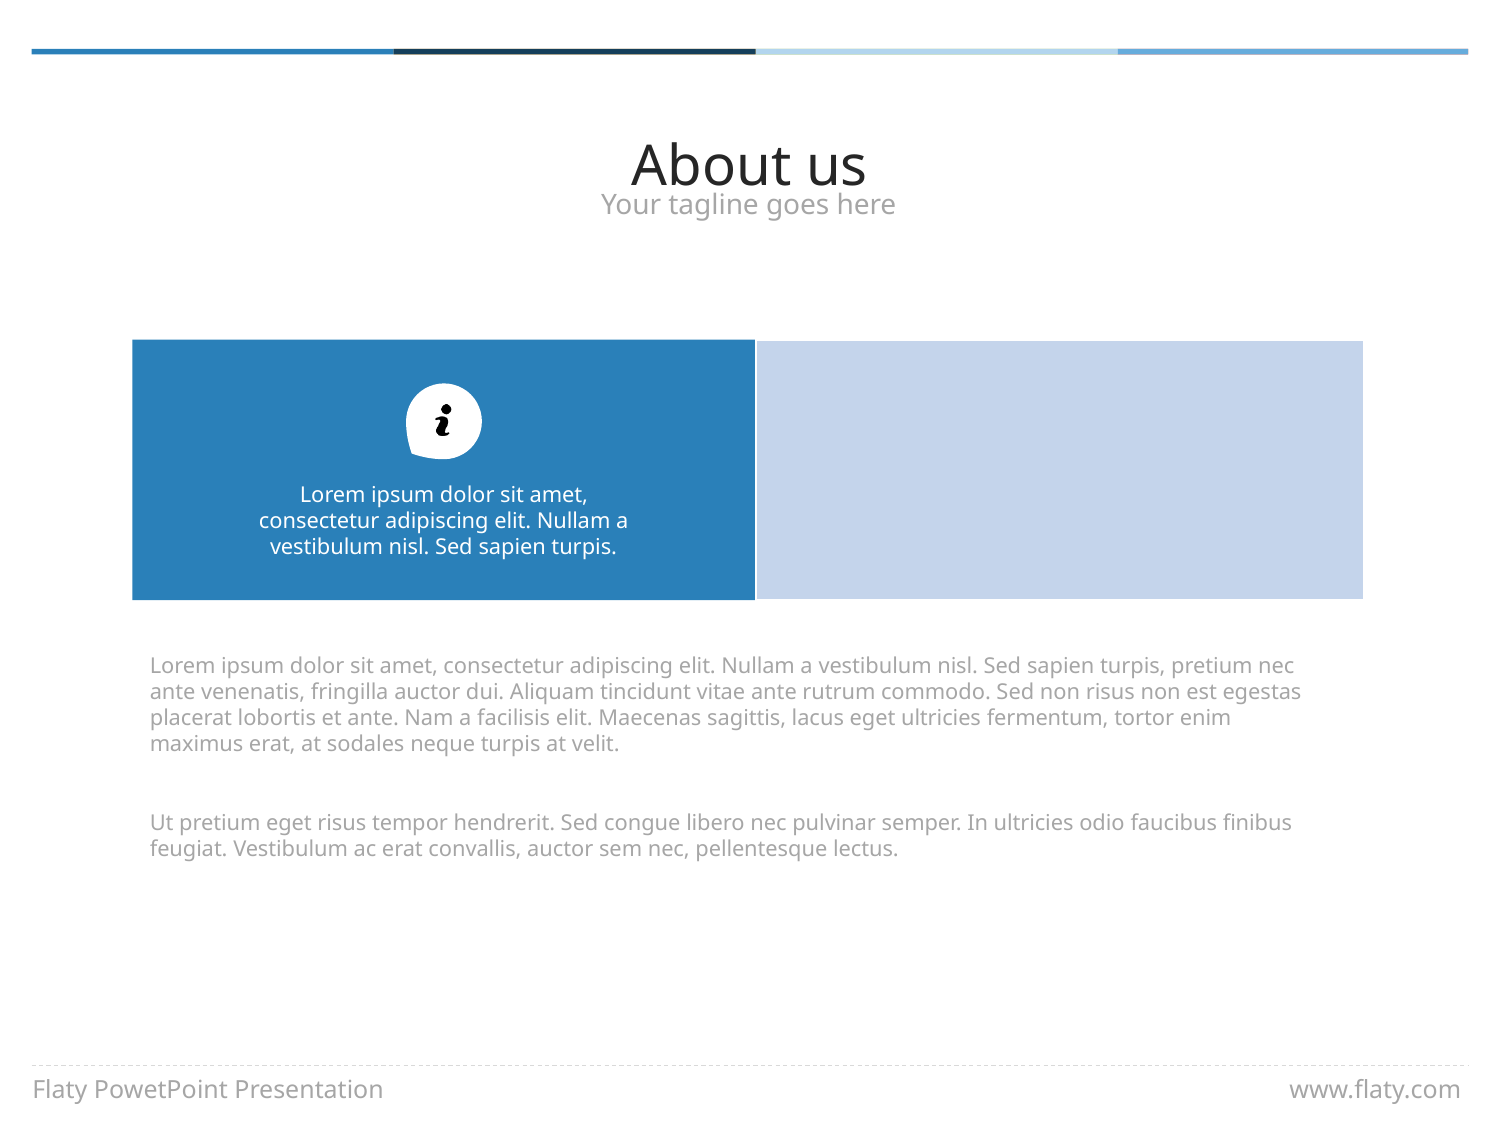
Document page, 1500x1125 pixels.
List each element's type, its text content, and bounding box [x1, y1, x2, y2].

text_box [755, 339, 1364, 601]
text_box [405, 383, 482, 460]
text_box Your tagline goes here [0, 178, 1500, 228]
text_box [17, 1065, 1477, 1112]
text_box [31, 48, 1469, 55]
text_box About us [0, 121, 1500, 178]
text_box Lorem ipsum dolor sit amet, consectetur adipiscing elit. Nullam a vestibulum nisl. Sed sapien turpis. [232, 473, 655, 567]
text_box Lorem ipsum dolor sit amet, consectetur adipiscing elit. Nullam a vestibulum nisl. Sed sapien turpis, pretium nec ante venenatis, fringilla auctor dui. Aliquam tincidunt vitae ante rutrum commodo. Sed non risus non est egestas placerat lobortis et ante. Nam a facilisis elit. Maecenas sagittis, lacus eget ultricies fermentum, tortor enim maximus erat, at sodales neque turpis at velit. Ut pretium eget risus tempor hendrerit. Sed congue libero nec pulvinar semper. In ultricies odio faucibus finibus feugiat. Vestibulum ac erat convallis, auctor sem nec, pellentesque lectus. [135, 643, 1344, 869]
text_box [131, 339, 755, 601]
